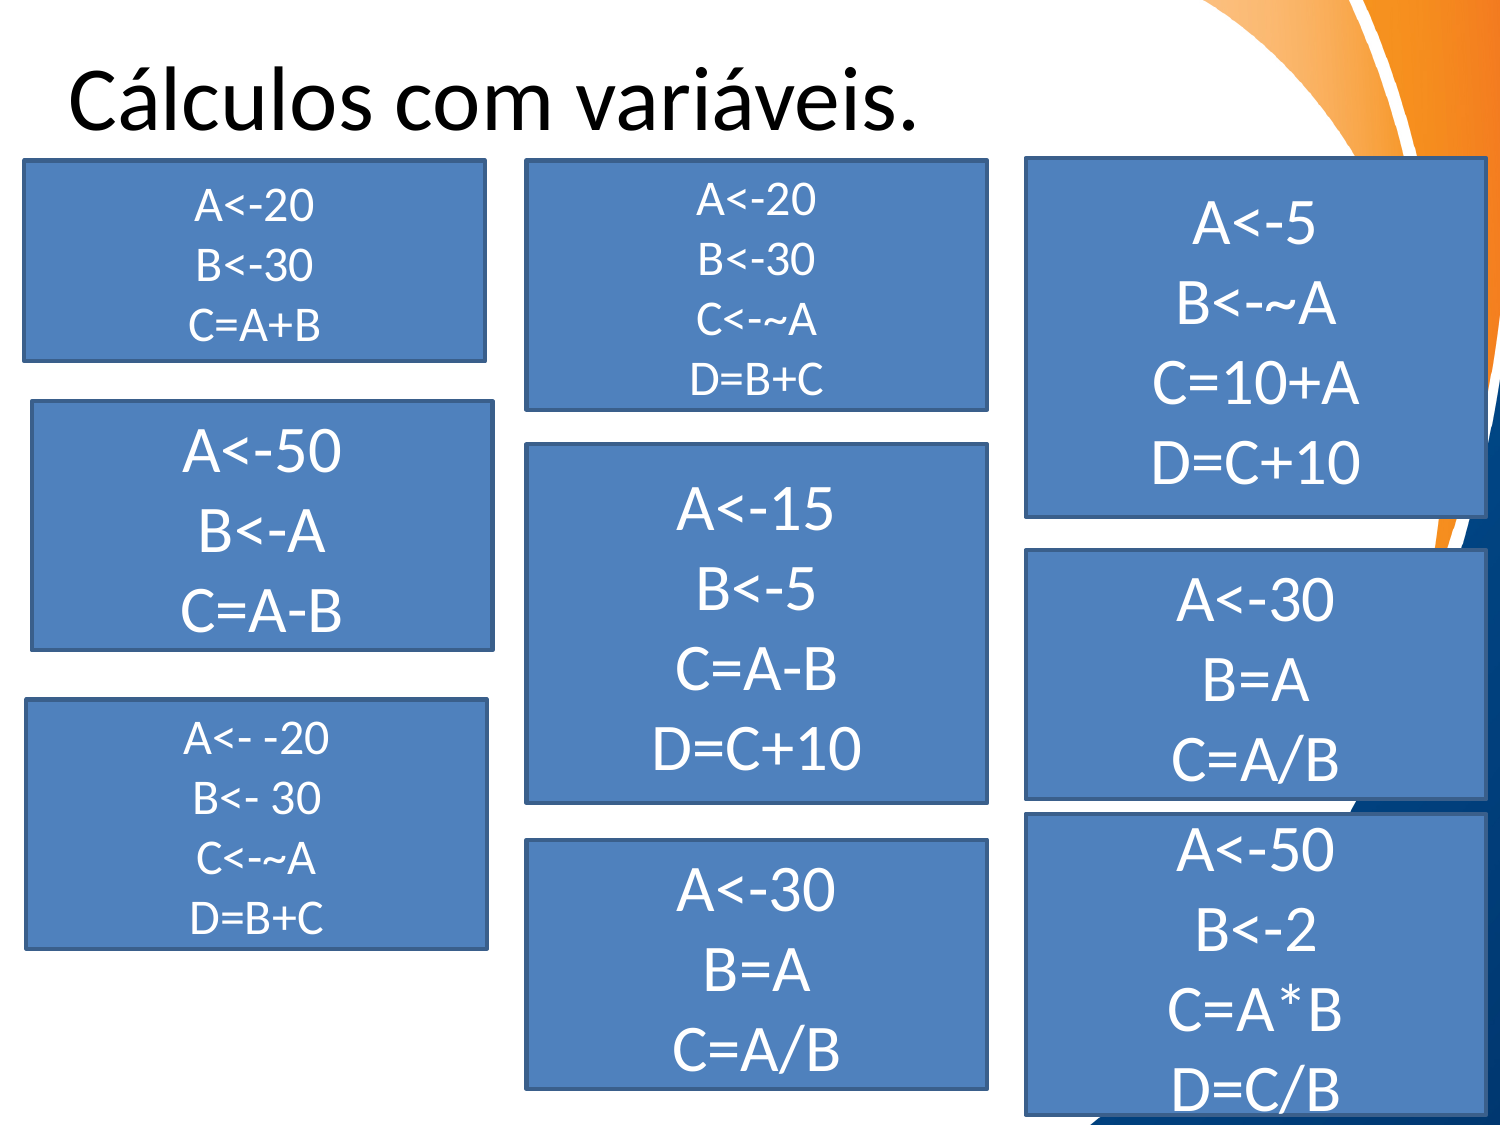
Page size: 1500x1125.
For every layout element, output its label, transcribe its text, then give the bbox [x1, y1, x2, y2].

text_box A<-50 B<-A C=A-B [30, 399, 495, 652]
text_box A<-50 B<-2 C=A*B D=C/B [1024, 812, 1488, 1117]
text_box A<-5 B<-~A C=10+A D=C+10 [1024, 156, 1488, 519]
text_box A<-15 B<-5 C=A-B D=C+10 [524, 442, 989, 805]
text_box A<-30 B=A C=A/B [1024, 548, 1488, 801]
text_box A<-30 B=A C=A/B [524, 838, 989, 1091]
text_box A<-20 B<-30 C<-~A D=B+C [524, 158, 989, 412]
text_box A<- -20 B<- 30 C<-~A D=B+C [24, 697, 489, 951]
title Cálculos com variáveis. [53, 0, 1201, 188]
picture [0, 0, 1500, 1125]
text_box A<-20 B<-30 C=A+B [22, 158, 487, 363]
